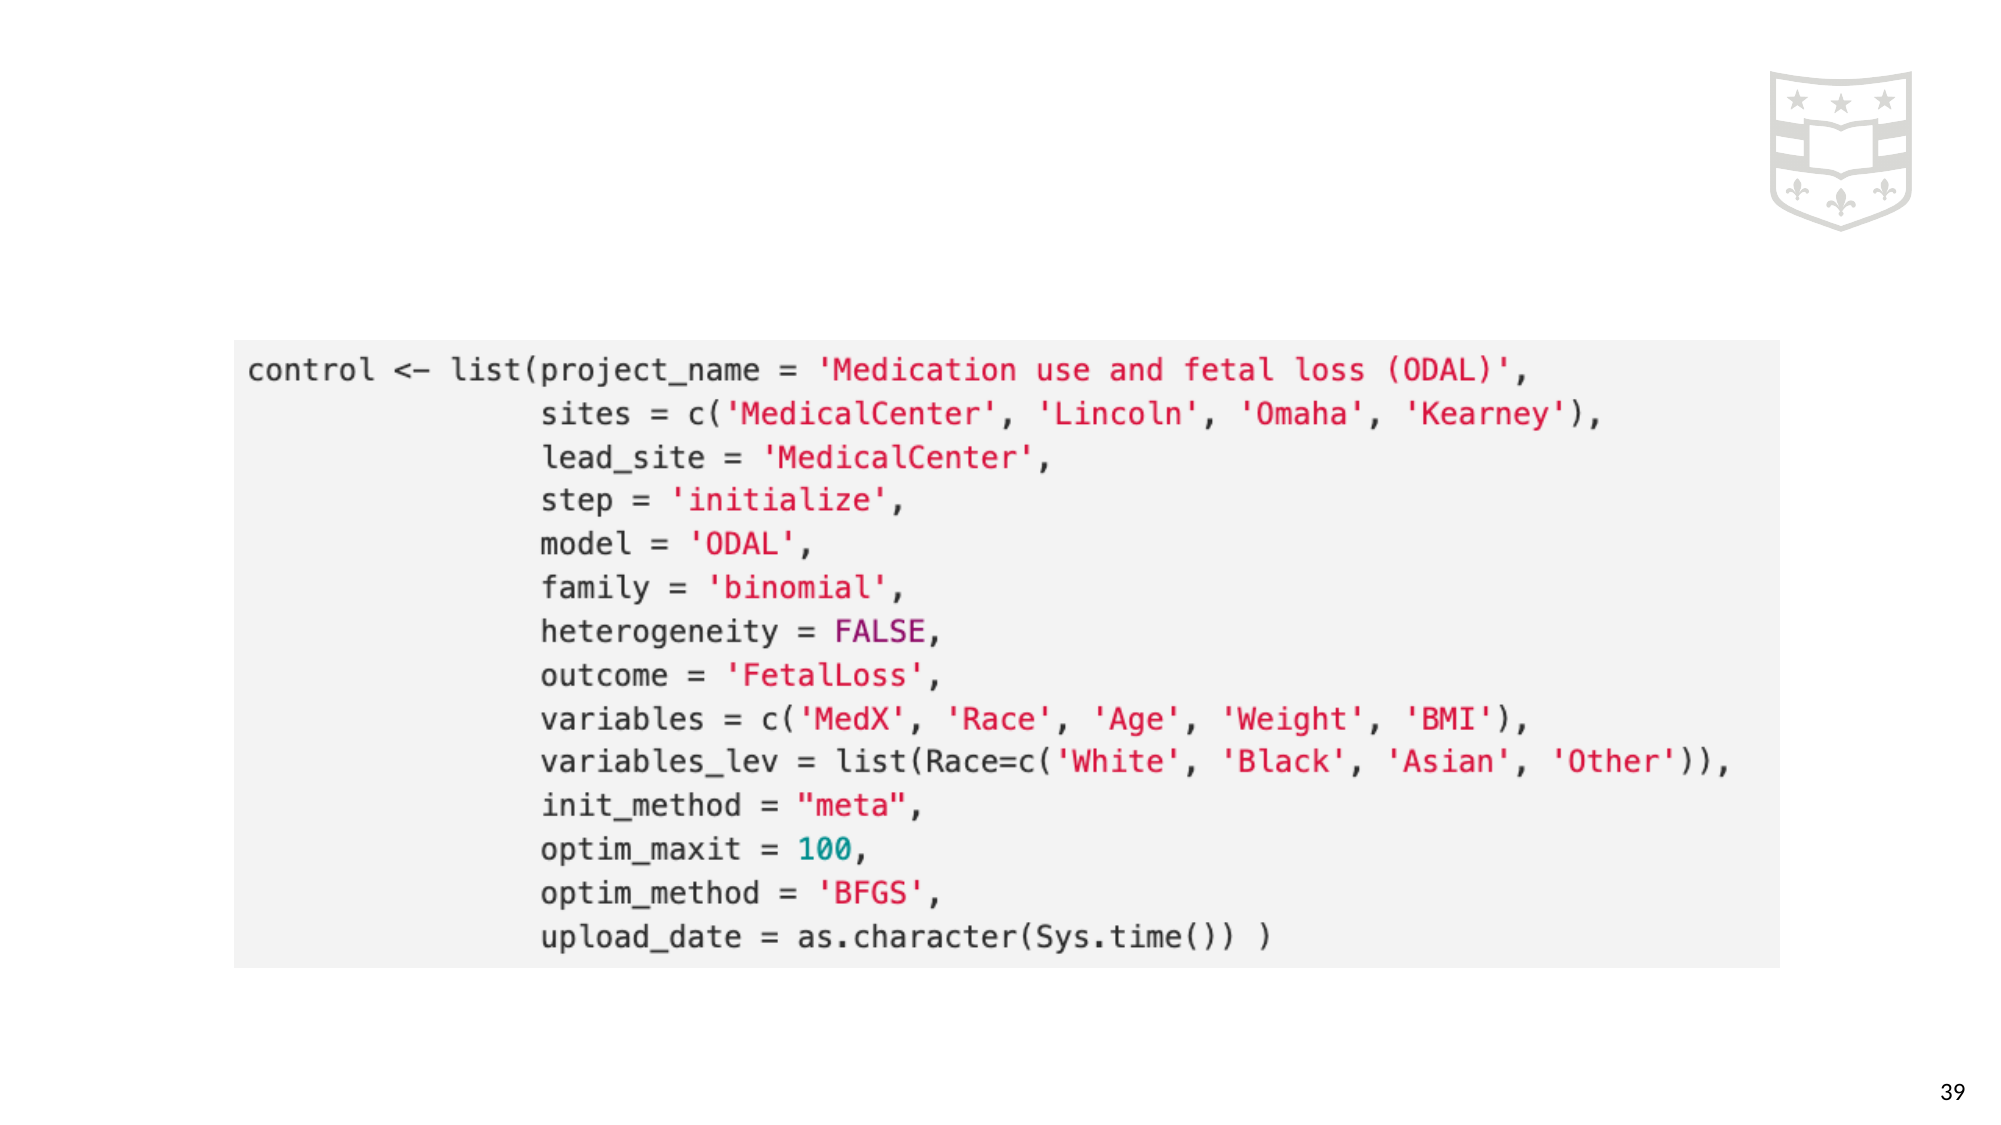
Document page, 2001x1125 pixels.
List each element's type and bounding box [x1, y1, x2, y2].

list [234, 340, 1780, 968]
picture [1770, 71, 1912, 232]
